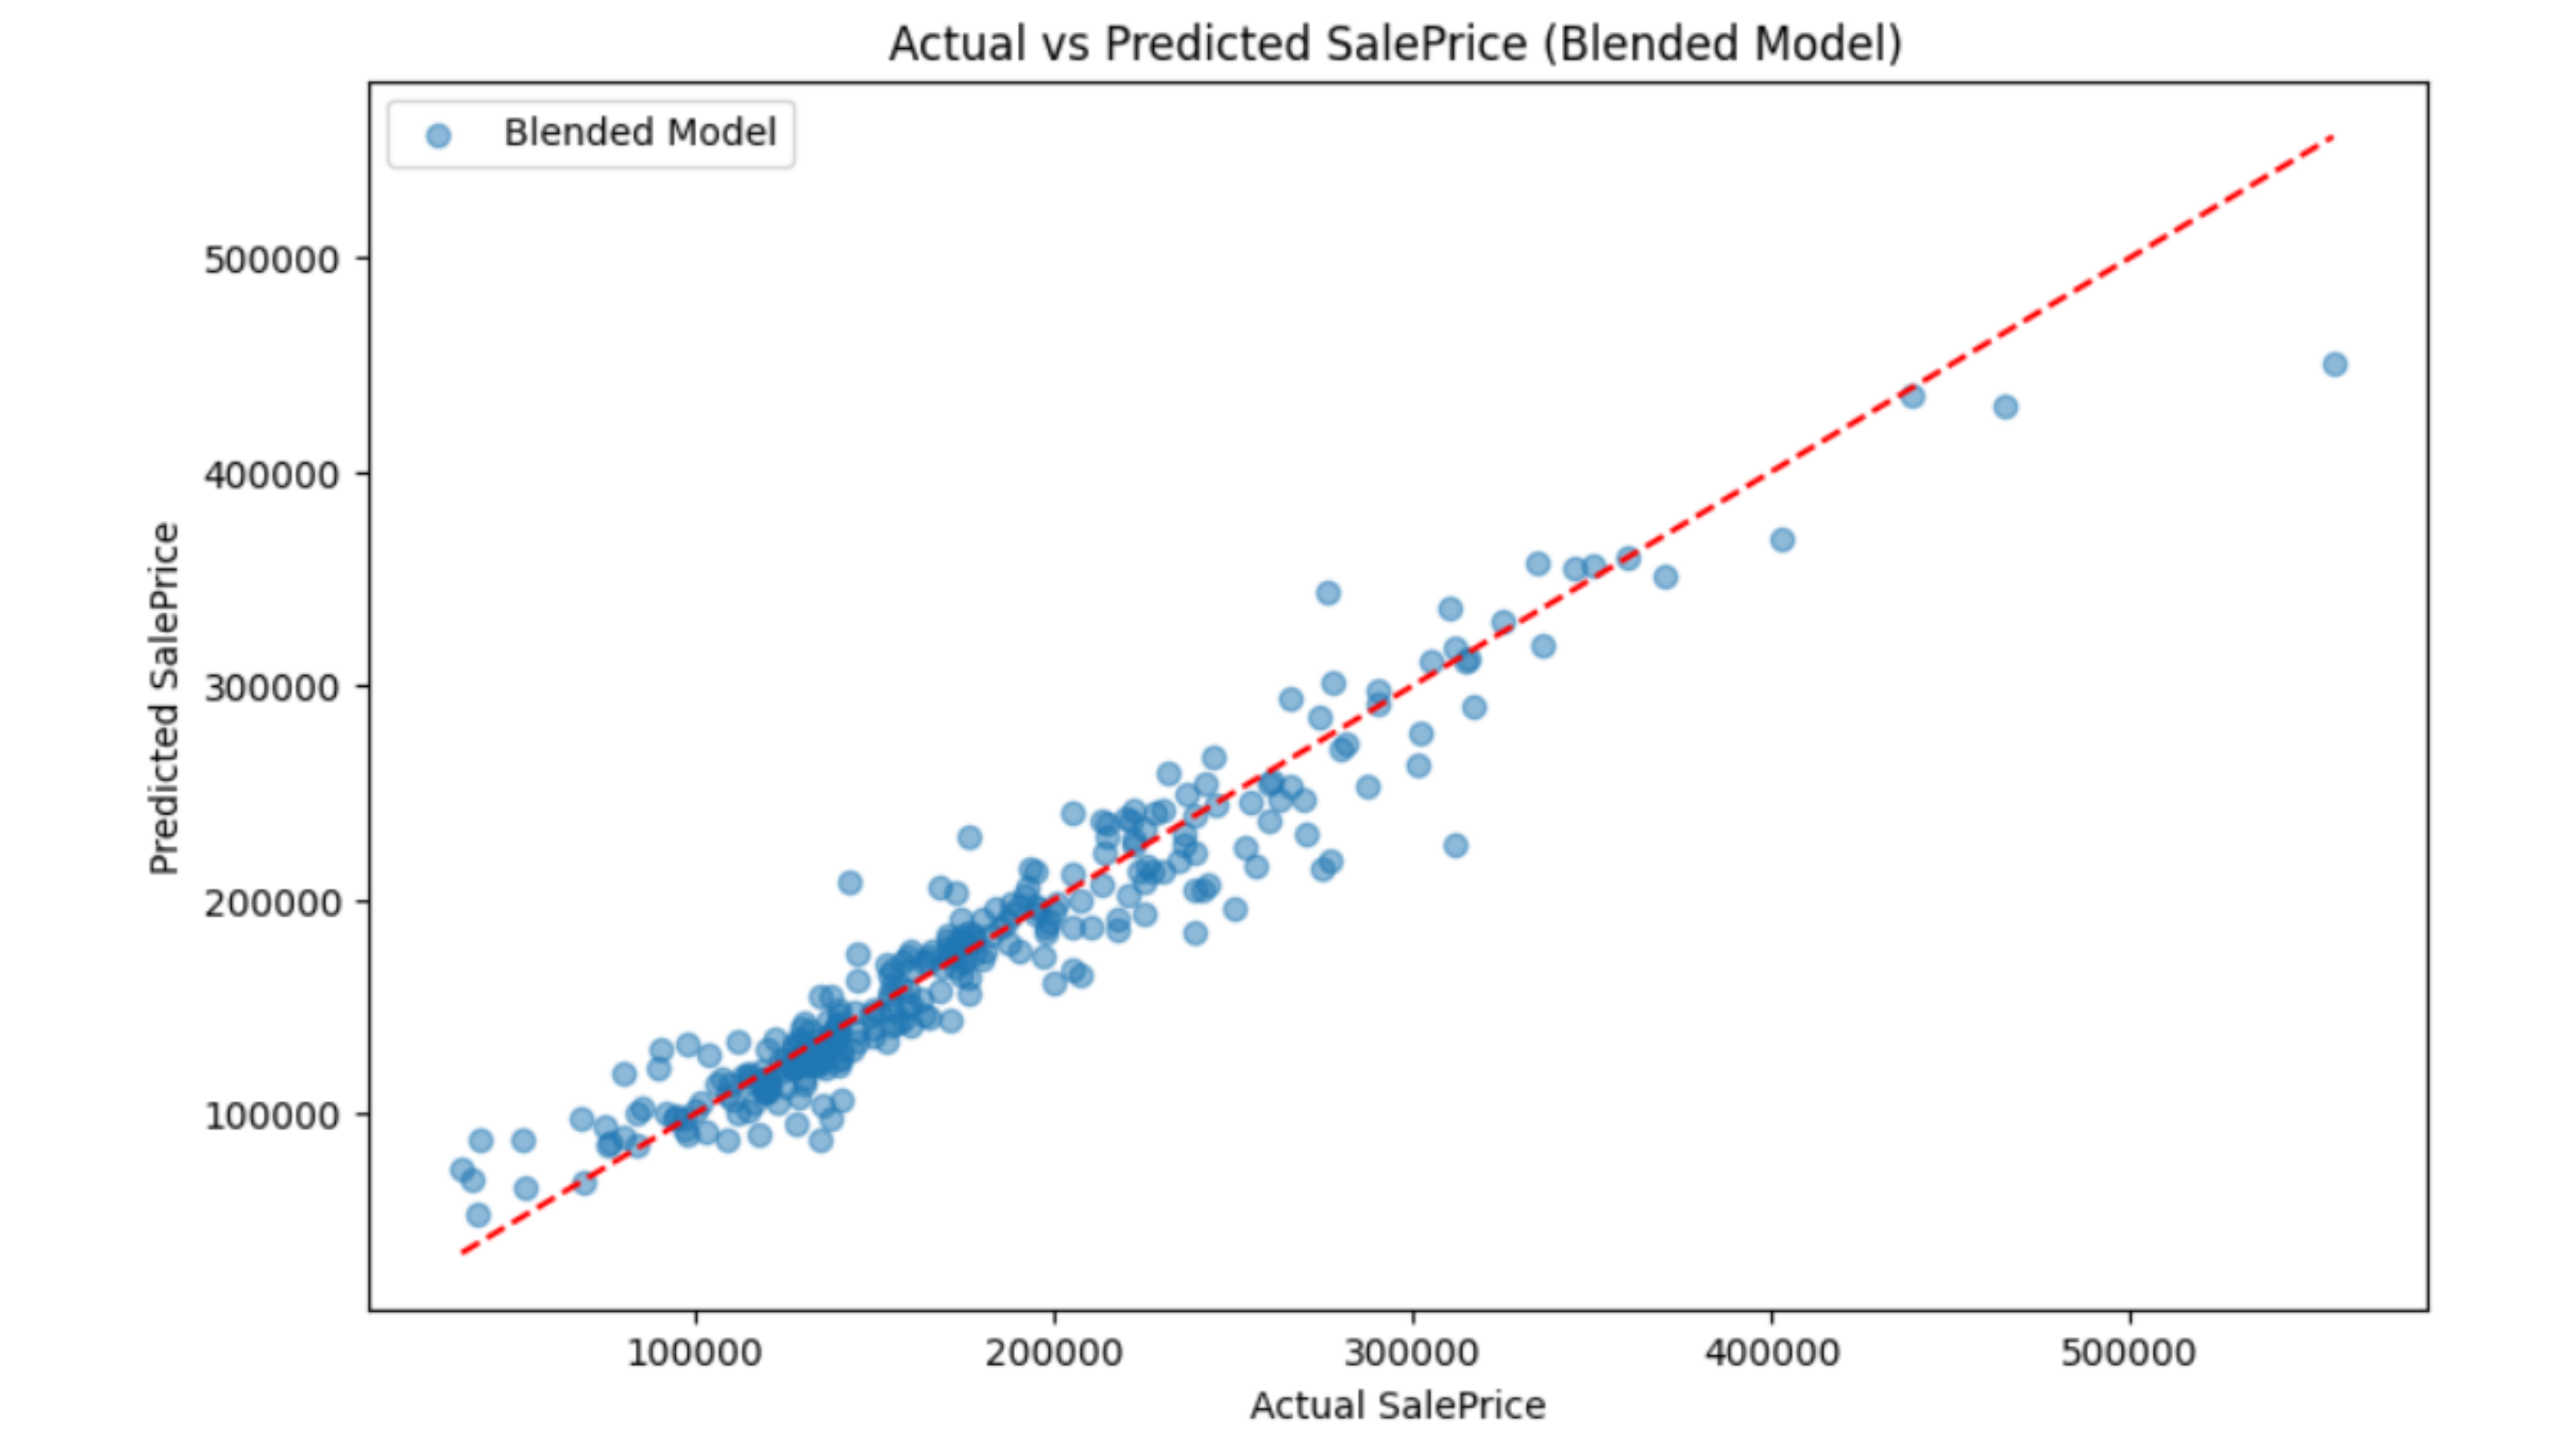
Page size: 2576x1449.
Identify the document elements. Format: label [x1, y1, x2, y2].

text_box [125, 0, 2451, 1449]
